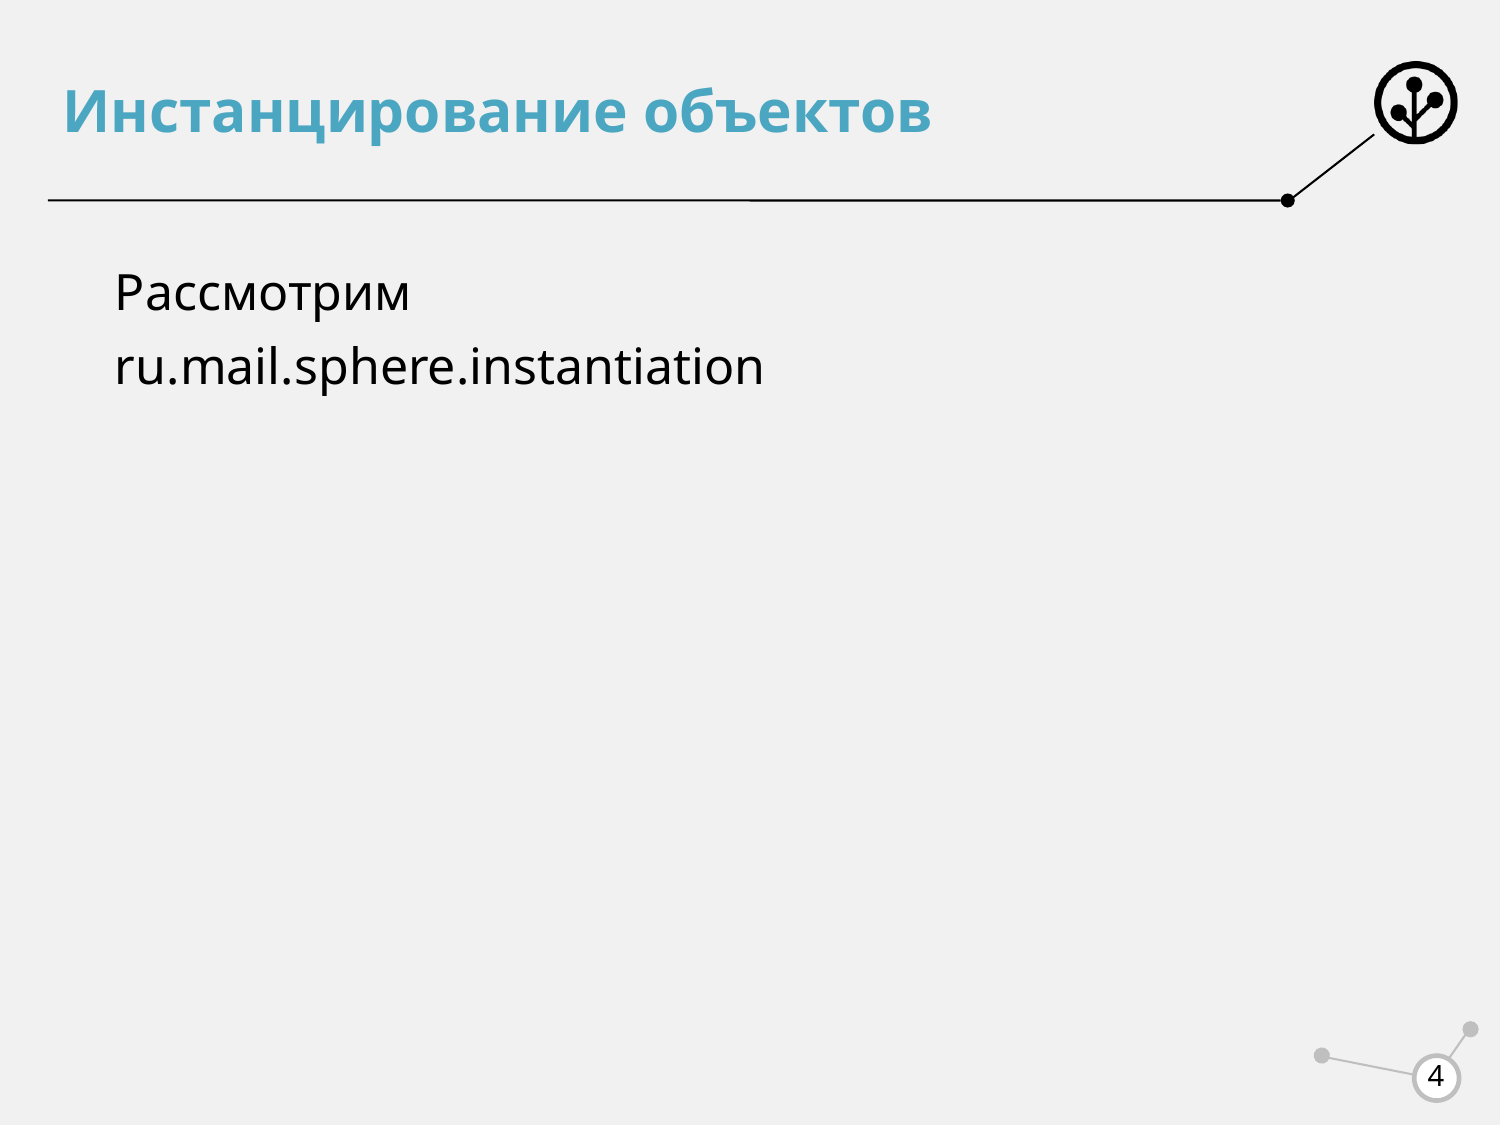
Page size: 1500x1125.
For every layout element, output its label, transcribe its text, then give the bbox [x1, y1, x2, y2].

slide_number 4 [1404, 1047, 1468, 1108]
title Инстанцирование объектов [47, 42, 1281, 185]
picture [1363, 24, 1464, 185]
list Рассмотрим ru.mail.sphere.instantiation [100, 259, 1336, 1015]
